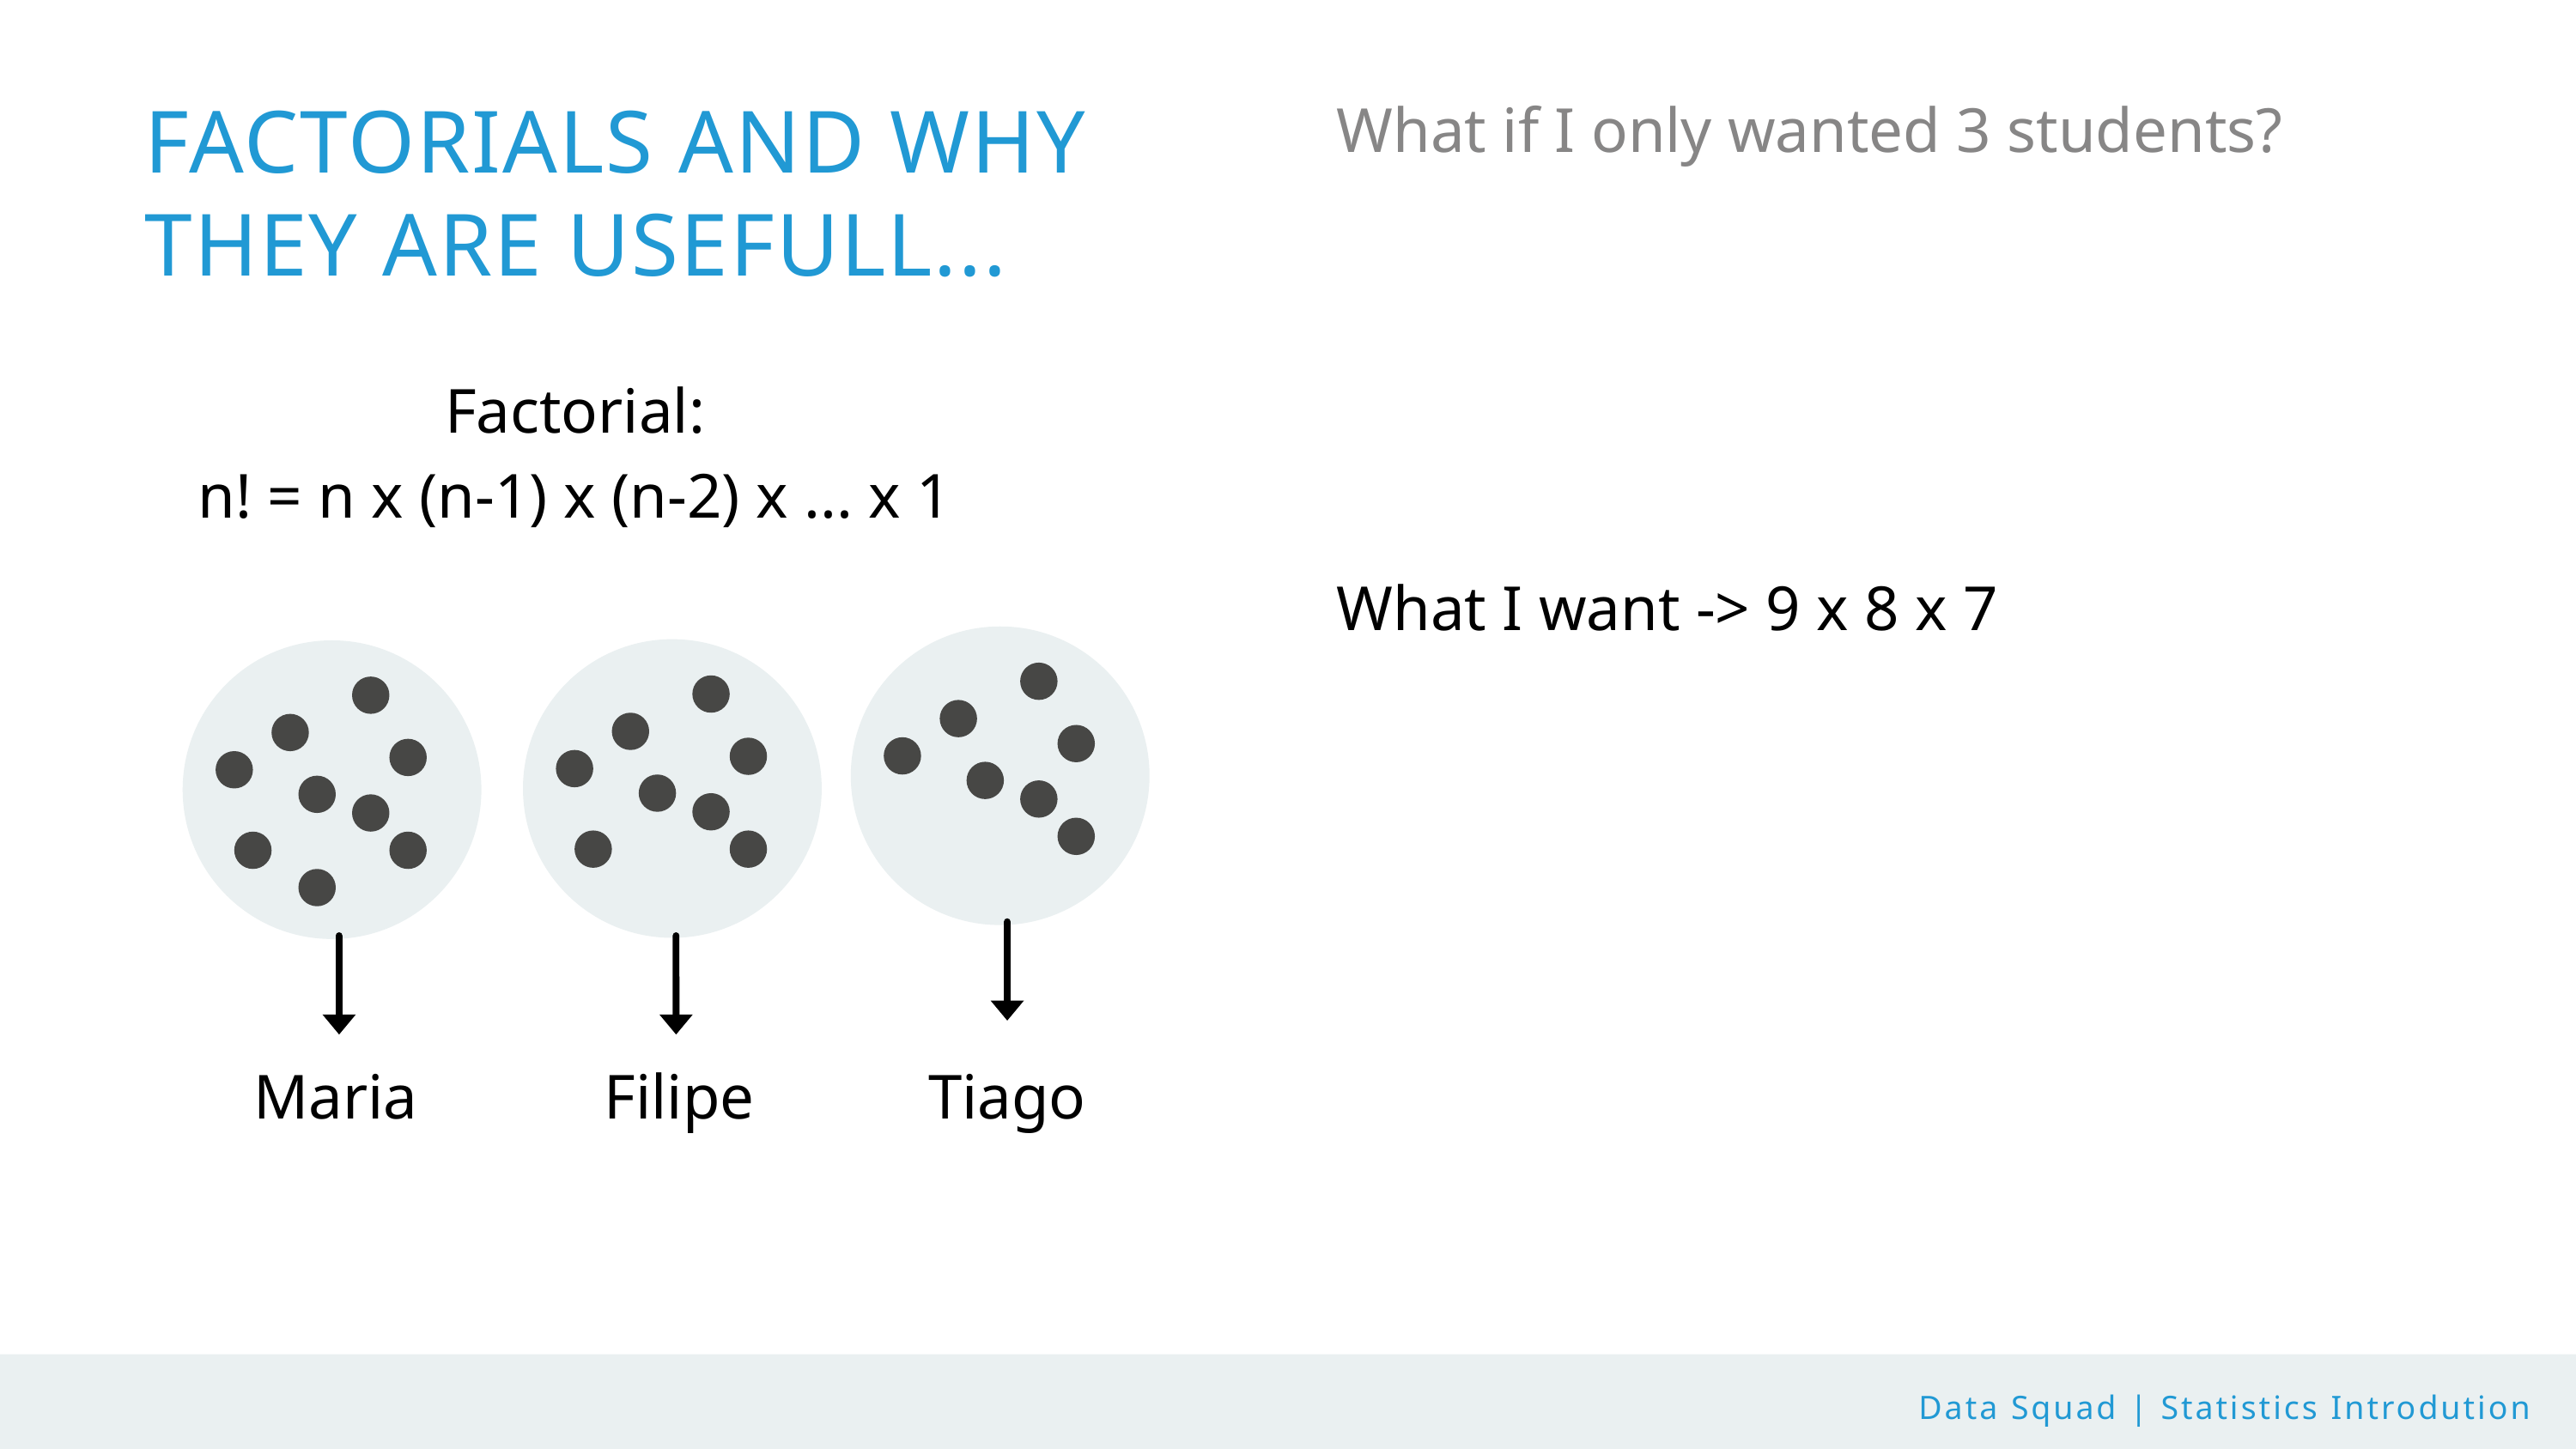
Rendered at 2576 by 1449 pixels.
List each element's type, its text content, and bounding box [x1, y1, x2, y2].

text_box What I want -> 9 x 8 x 7 [1336, 557, 2330, 728]
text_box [883, 737, 921, 775]
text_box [389, 738, 428, 777]
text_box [1057, 724, 1096, 763]
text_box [850, 626, 1150, 925]
text_box [667, 945, 685, 1035]
text_box [998, 932, 1017, 1021]
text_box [556, 749, 594, 788]
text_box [351, 794, 390, 833]
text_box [966, 761, 1005, 800]
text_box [0, 1354, 2576, 1449]
text_box Filipe [471, 1046, 799, 1131]
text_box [1057, 817, 1096, 856]
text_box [692, 792, 731, 831]
text_box [330, 946, 349, 1035]
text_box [215, 750, 253, 789]
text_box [298, 775, 337, 814]
text_box Maria [126, 1046, 471, 1131]
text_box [1019, 779, 1058, 818]
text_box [692, 675, 731, 713]
text_box What if I only wanted 3 students? [1336, 79, 2527, 165]
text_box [611, 712, 650, 750]
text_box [729, 830, 768, 869]
text_box Tiago [799, 1046, 1216, 1131]
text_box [298, 868, 337, 906]
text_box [522, 639, 823, 938]
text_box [574, 830, 612, 869]
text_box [389, 831, 428, 870]
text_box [638, 773, 677, 812]
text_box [270, 713, 309, 752]
text_box Factorial: n! = n x (n-1) x (n-2) x ... x 1 [78, 360, 1072, 530]
text_box FACTORIALS AND WHY THEY ARE USEFULL... [144, 86, 1194, 293]
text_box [182, 640, 482, 940]
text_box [234, 831, 272, 870]
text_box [939, 700, 978, 738]
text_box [1019, 662, 1058, 700]
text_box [729, 737, 768, 775]
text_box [351, 676, 390, 714]
